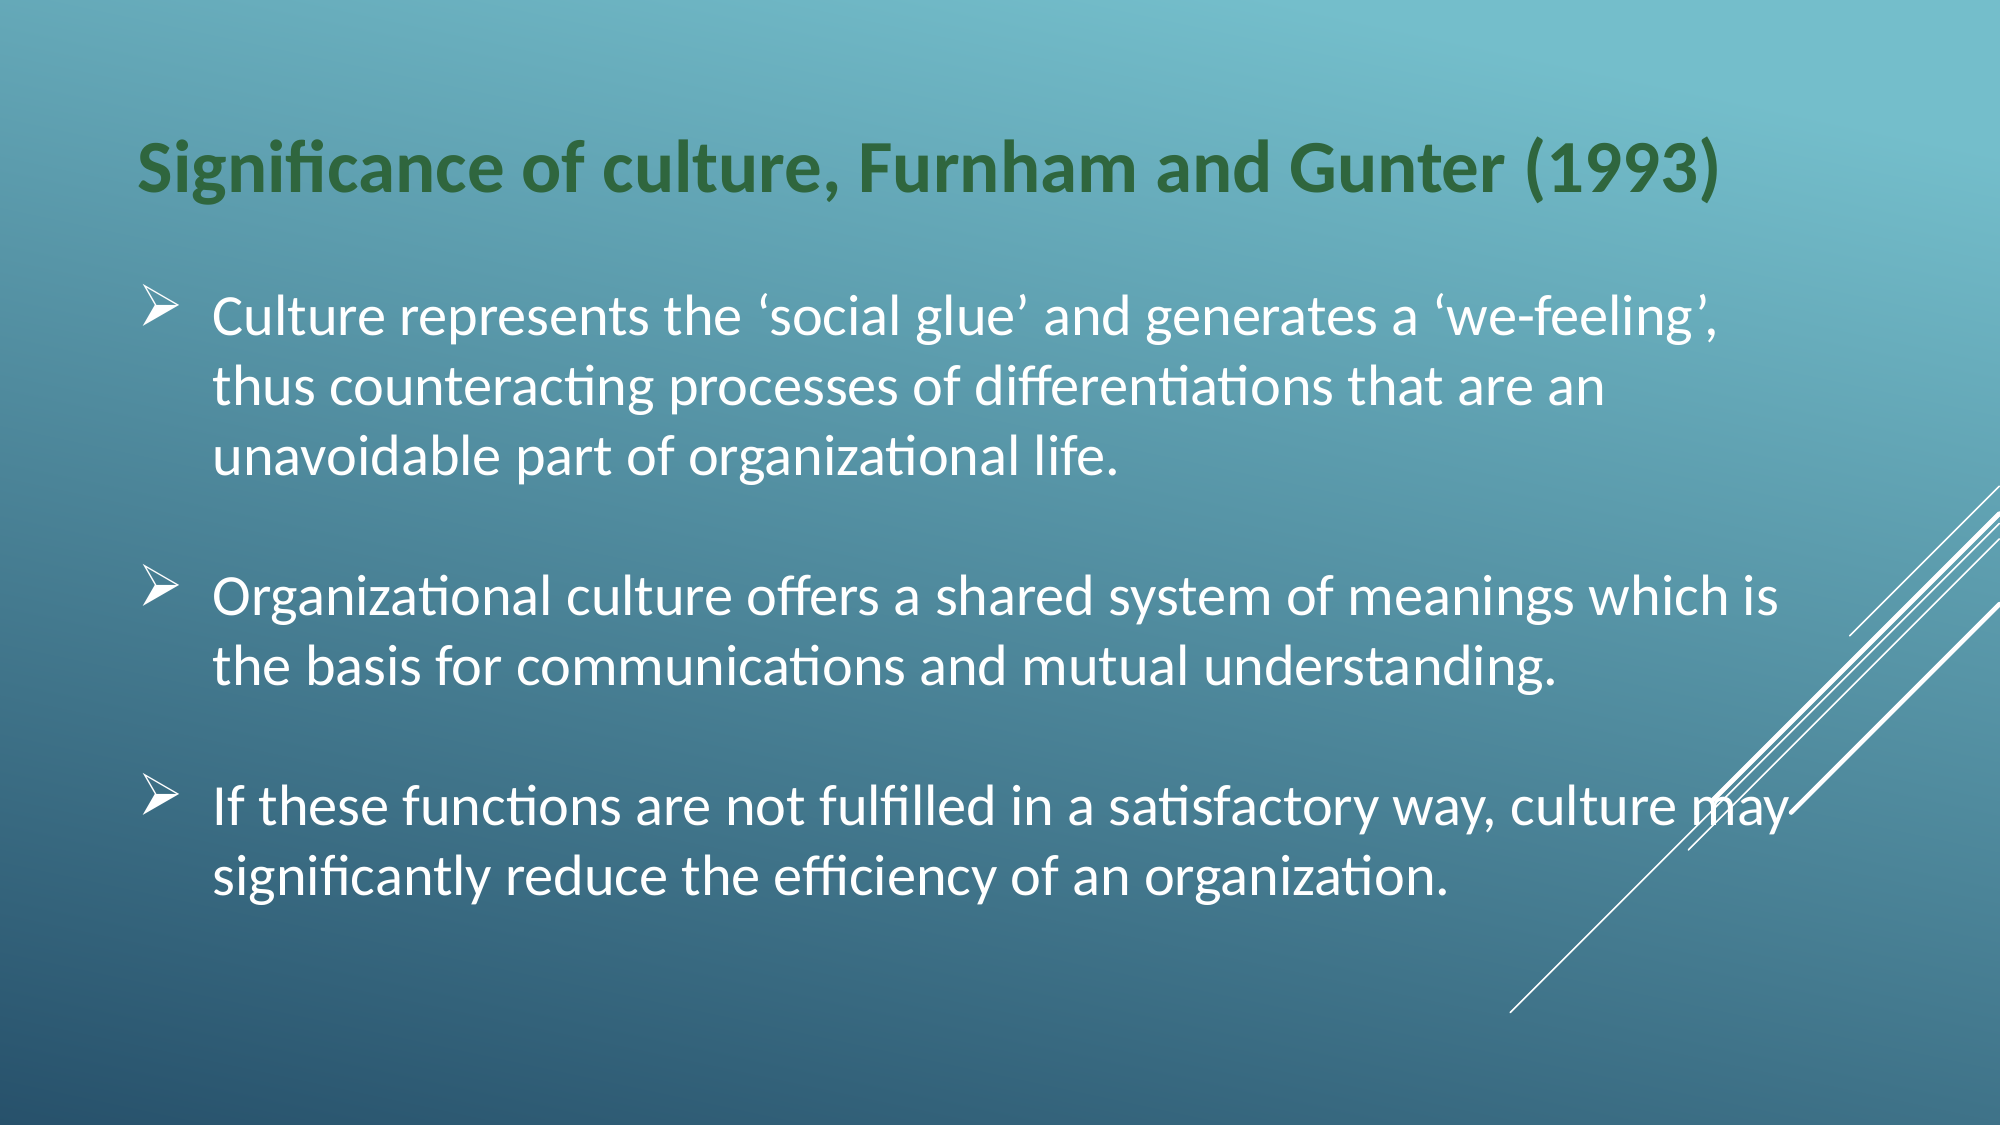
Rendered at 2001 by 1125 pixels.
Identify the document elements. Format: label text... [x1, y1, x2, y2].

text_box Significance of culture, Furnham and Gunter (1993) Culture represents the ‘social glue’ and generates a ‘we-feeling’, thus counteracting processes of differentiations that are an unavoidable part of organizational life. Organizational culture offers a shared system of meanings which is the basis for communications and mutual understanding. If these functions are not fulfilled in a satisfactory way, culture may significantly reduce the efficiency of an organization. [123, 109, 1836, 915]
